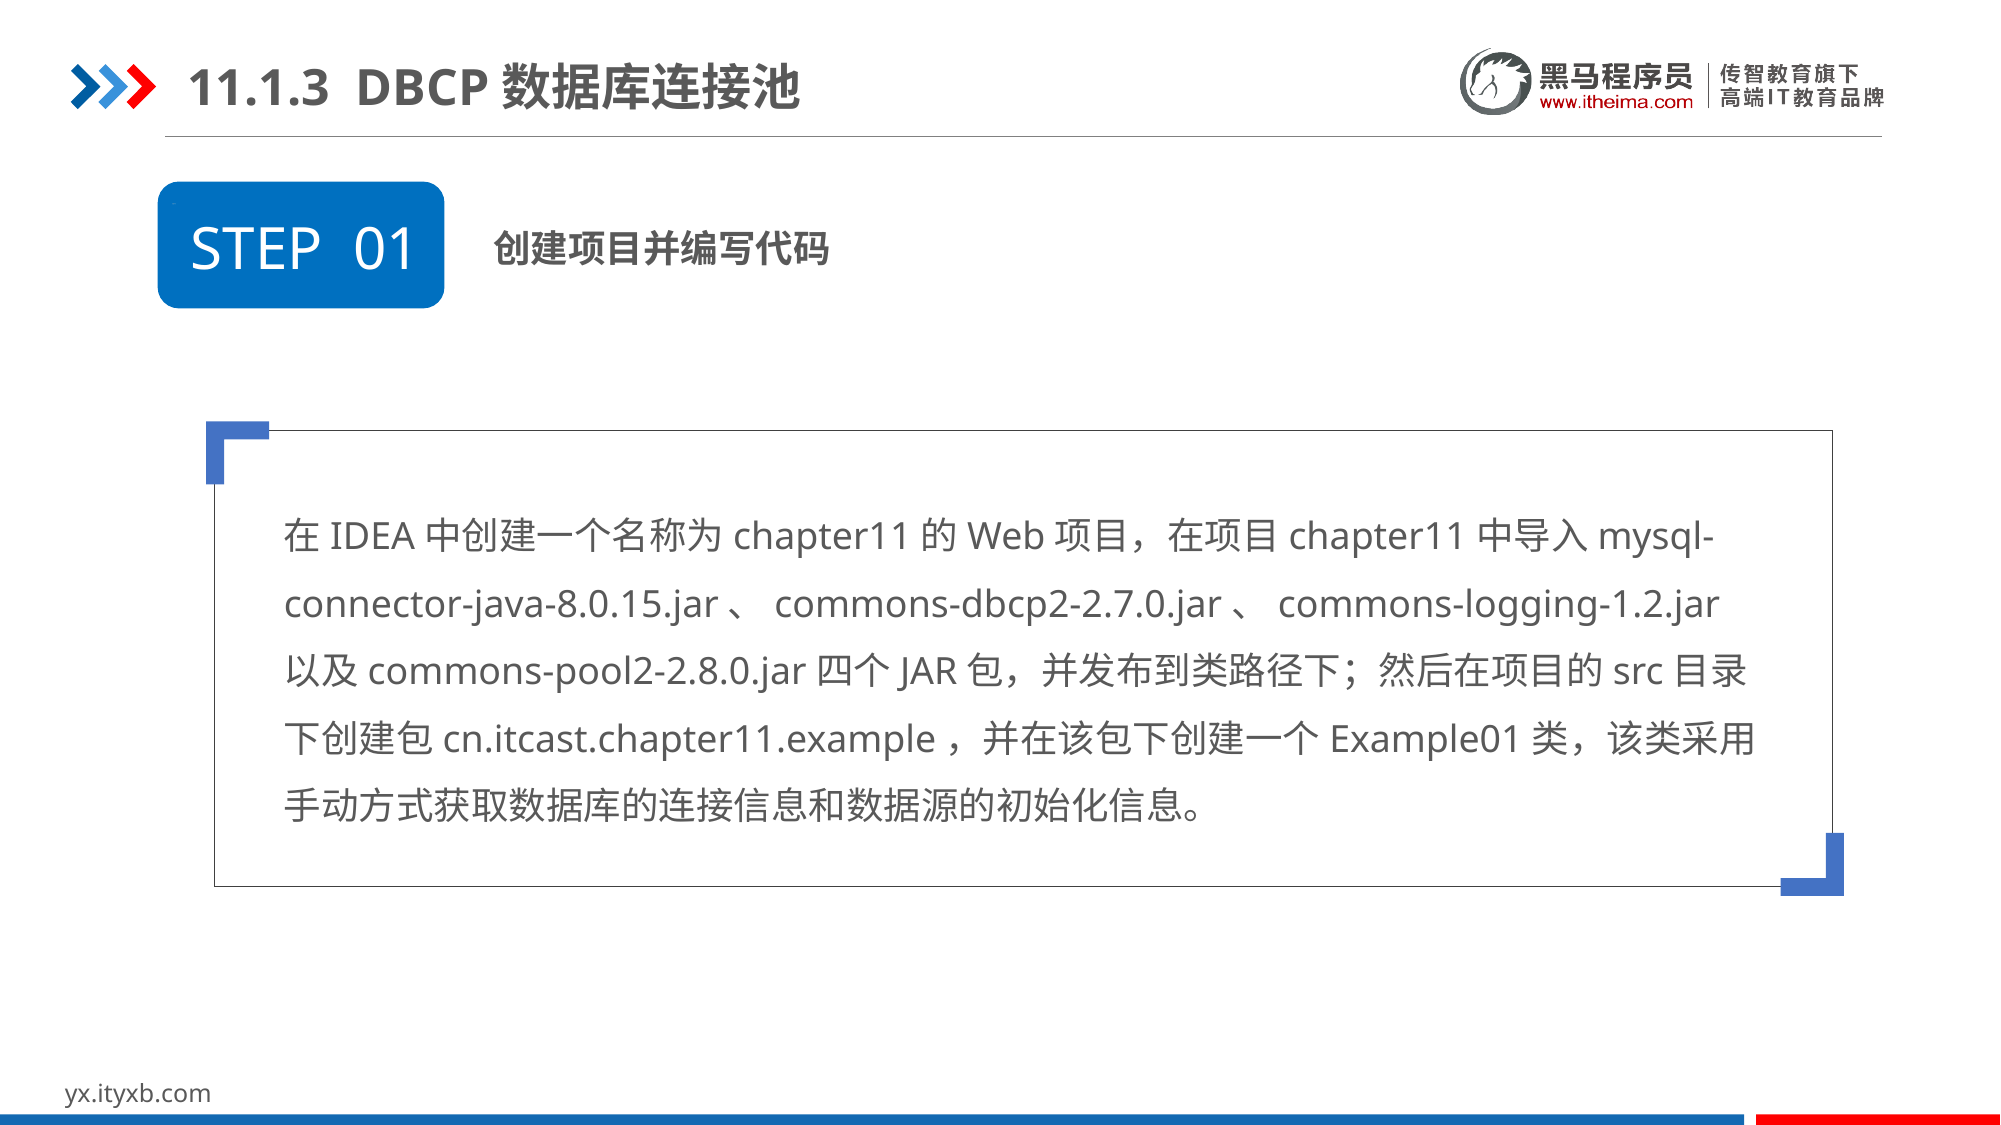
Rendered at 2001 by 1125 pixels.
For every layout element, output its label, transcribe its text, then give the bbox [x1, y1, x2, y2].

text_box 创建项目并编写代码 [478, 194, 1871, 277]
text_box [205, 420, 270, 485]
text_box 11.1.3 DBCP数据库连接池 [187, 43, 867, 127]
picture [1460, 48, 1887, 115]
text_box STEP 01 [172, 203, 439, 289]
text_box [156, 180, 446, 310]
text_box [213, 429, 1834, 888]
text_box [1780, 832, 1845, 897]
